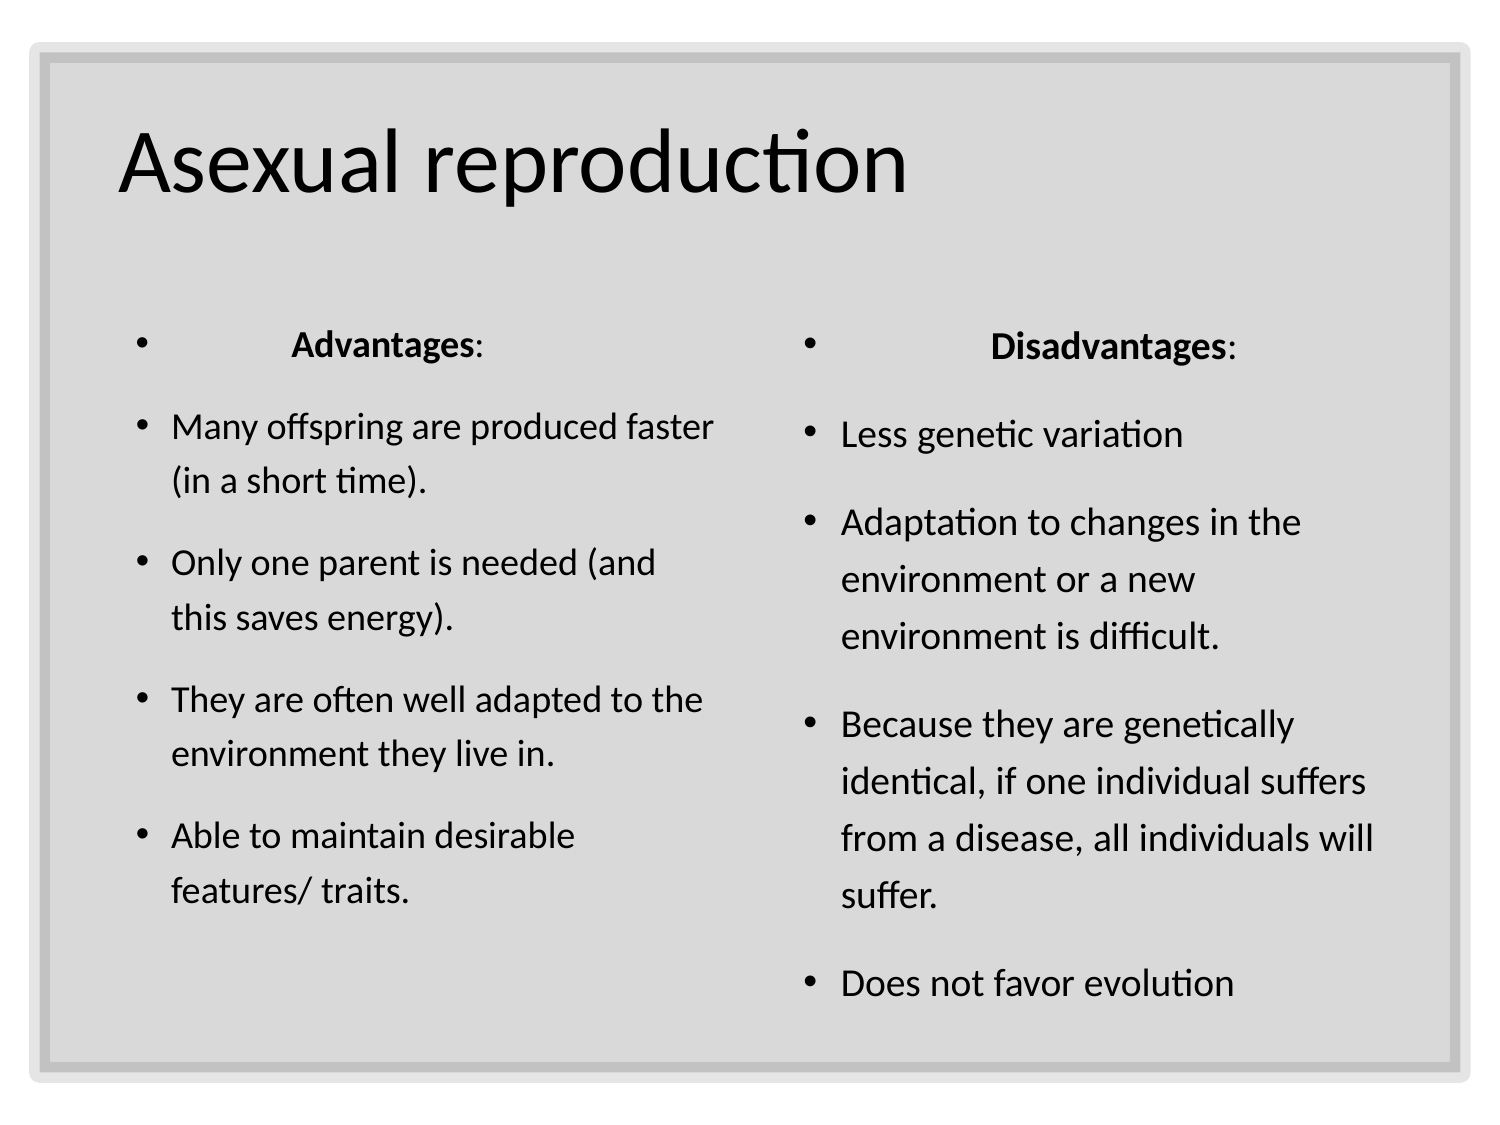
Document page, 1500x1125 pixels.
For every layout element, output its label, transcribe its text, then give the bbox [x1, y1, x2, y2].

text_box Disadvantages: Less genetic variation Adaptation to changes in the environment or a new environment is difficult. Because they are genetically identical, if one individual suffers from a disease, all individuals will suffer. Does not favor evolution [769, 302, 1397, 926]
title Asexual reproduction [103, 54, 1397, 272]
text_box [37, 50, 1462, 1074]
list Advantages: Many offspring are produced faster (in a short time). Only one parent is needed (and this saves energy). They are often well adapted to the environment they live in. Able to maintain desirable features/ traits. [103, 302, 731, 926]
